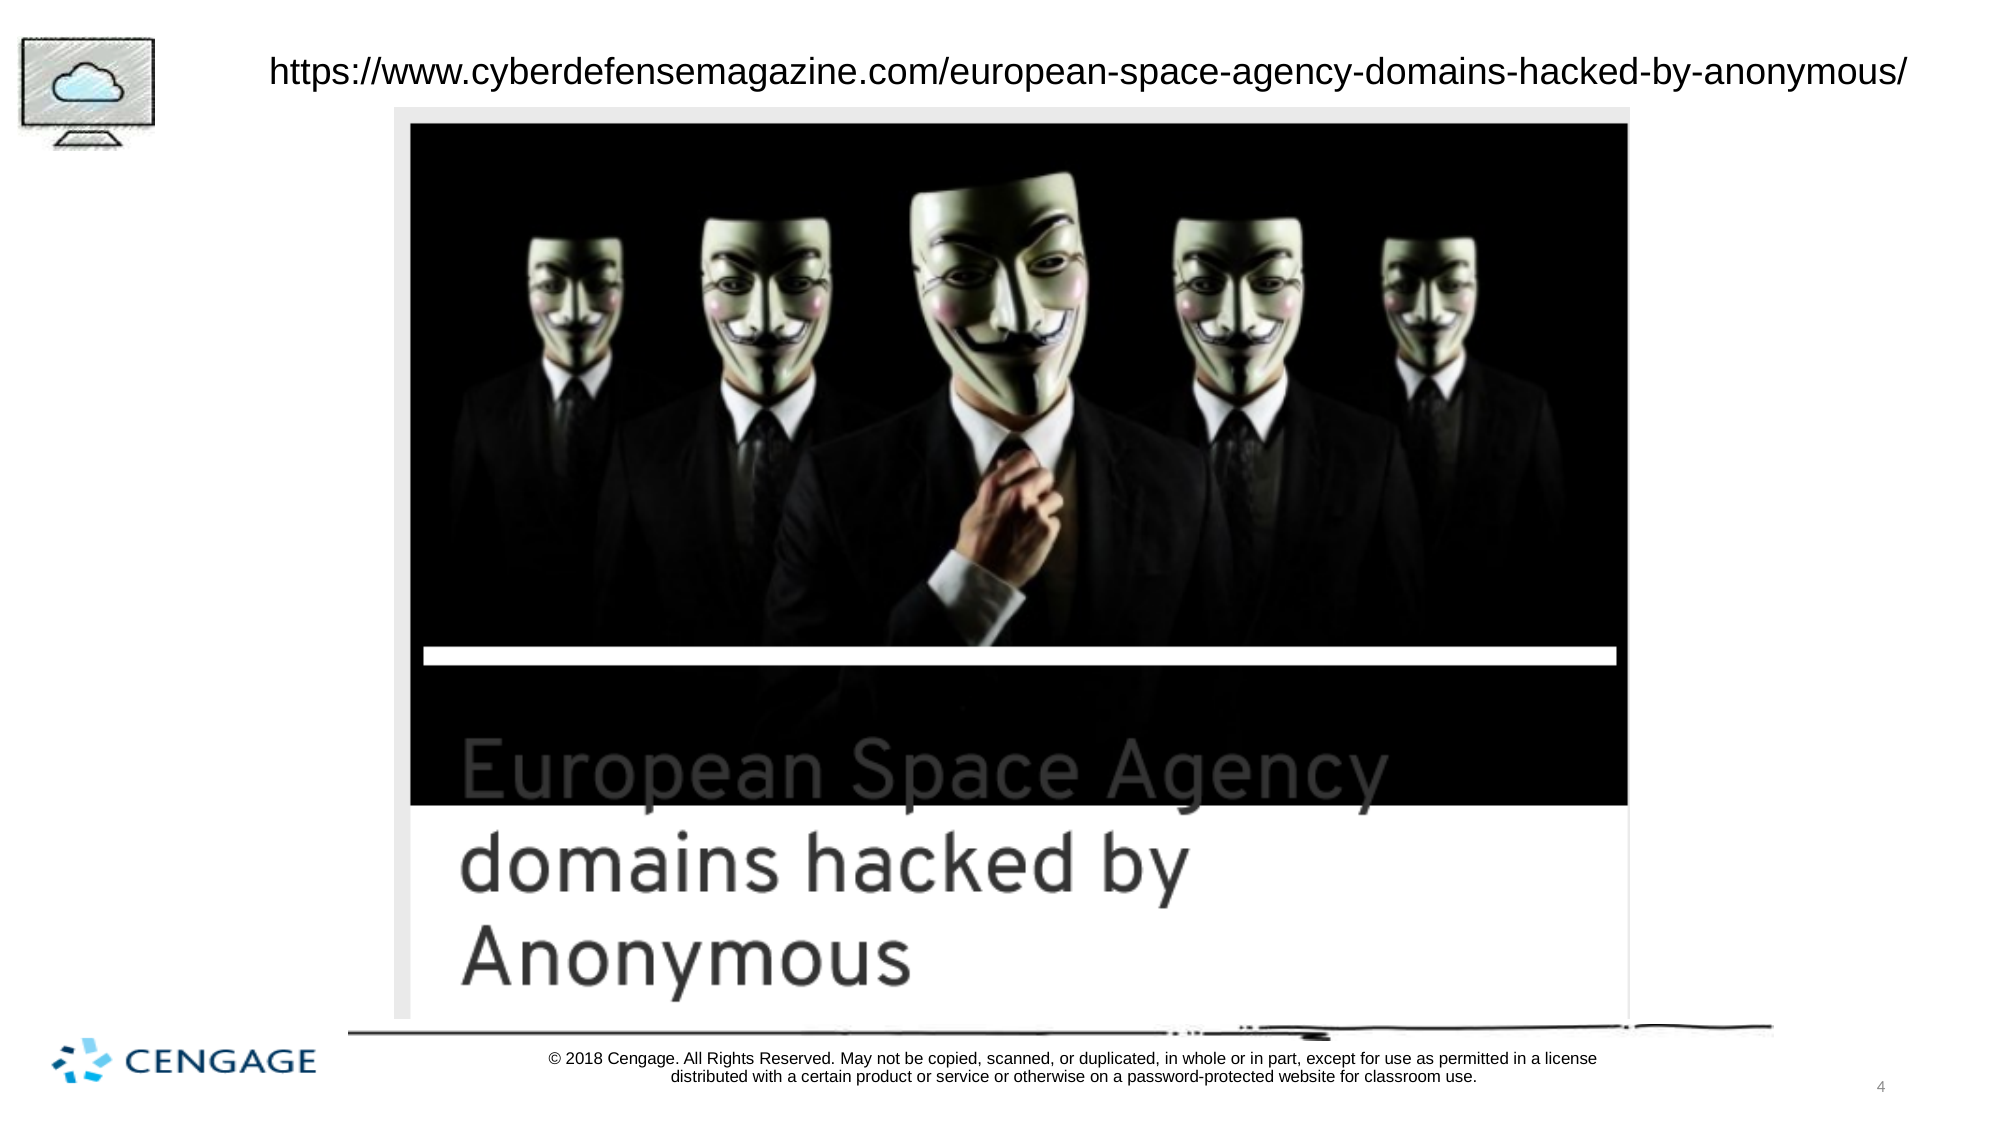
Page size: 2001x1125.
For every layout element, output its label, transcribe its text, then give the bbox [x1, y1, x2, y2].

text_box © 2018 Cengage. All Rights Reserved. May not be copied, scanned, or duplicated, in whole or in part, except for use as permittedin a license distributed with a certain product or service or otherwise on a password-protected website for classroom use. [548, 1049, 1603, 1086]
text_box 4 [1876, 1075, 1886, 1096]
picture [17, 36, 156, 151]
picture [394, 106, 1630, 1019]
text_box https://www.cyberdefensemagazine.com/european-space-agency-domains-hacked-by-anonymous/ [254, 40, 1953, 100]
picture [348, 1024, 1774, 1041]
picture [25, 1024, 333, 1096]
